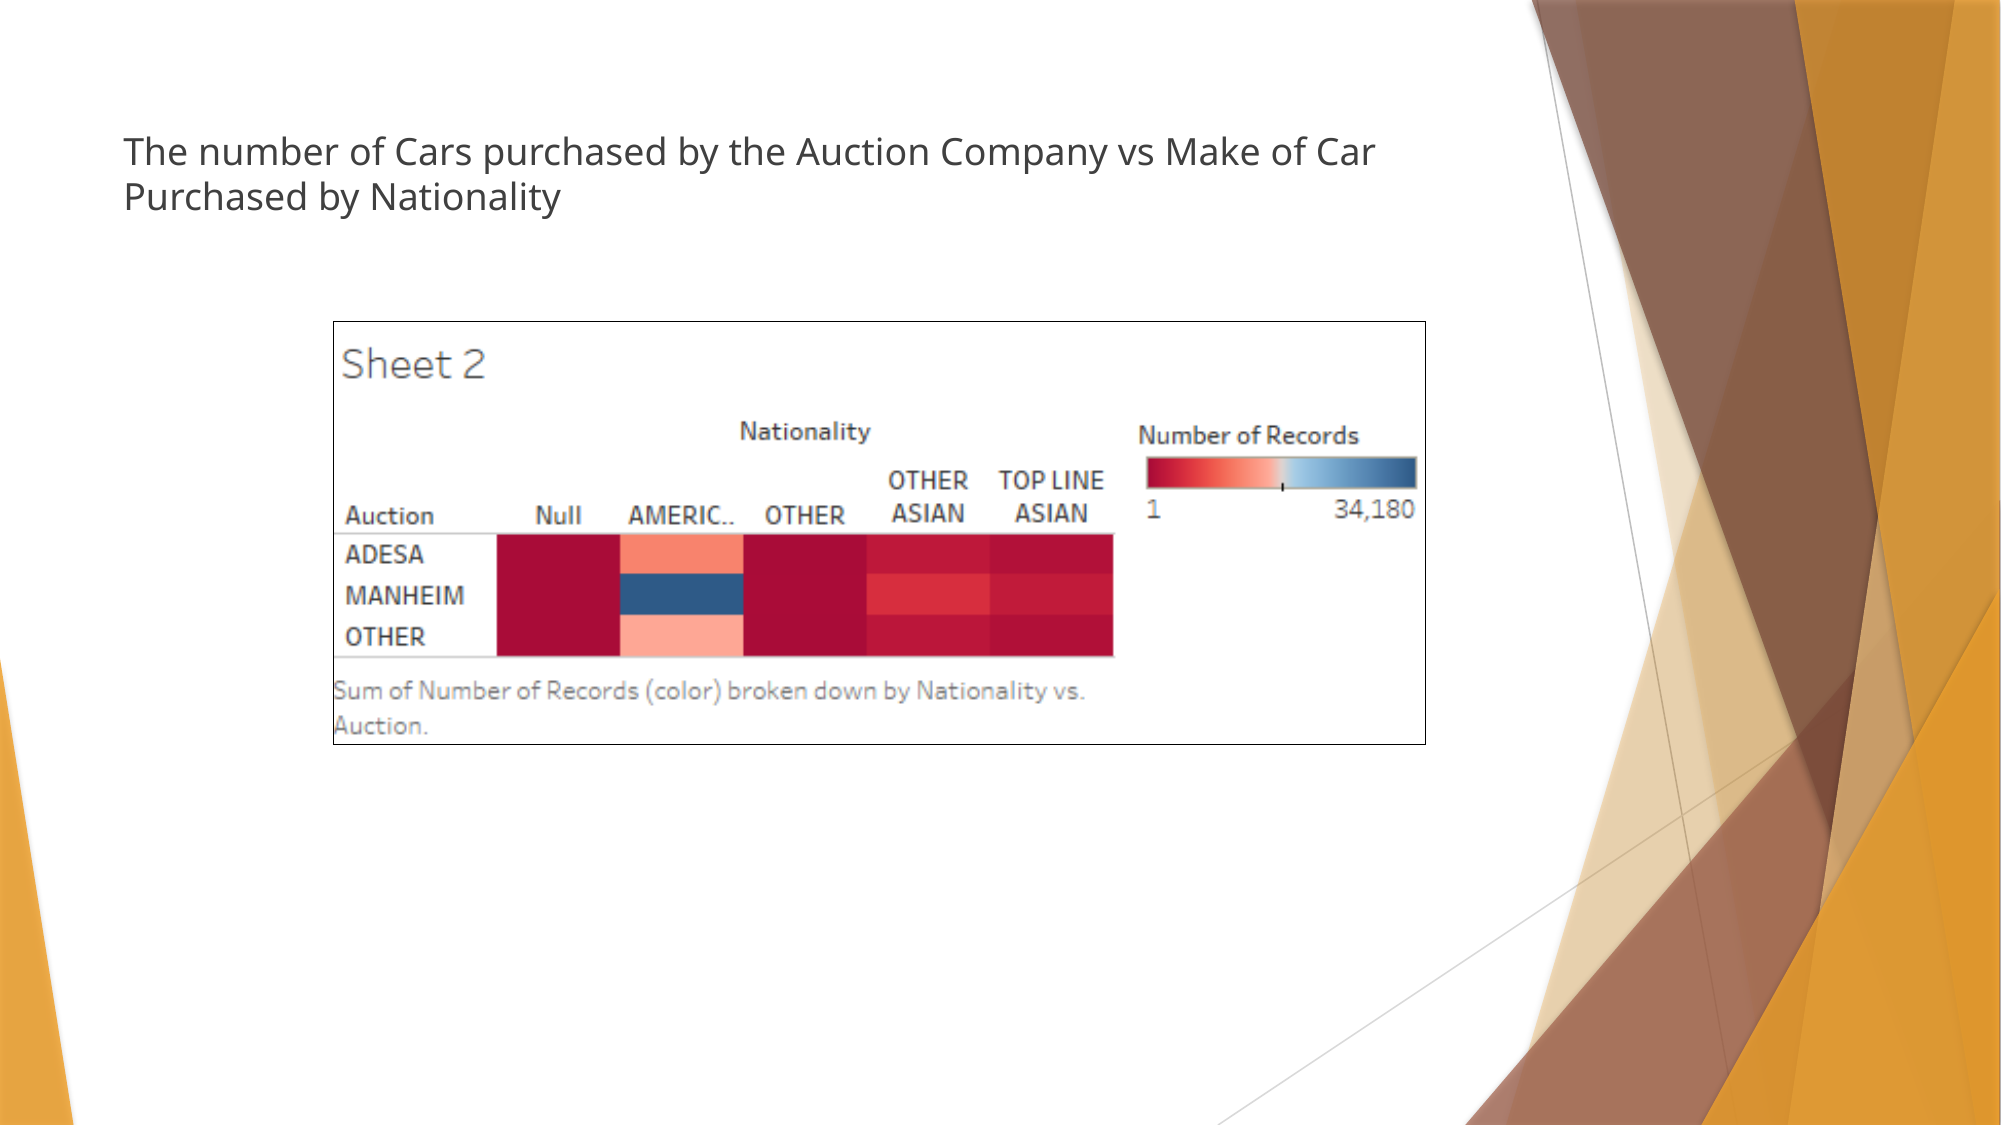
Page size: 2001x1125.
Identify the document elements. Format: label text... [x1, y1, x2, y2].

list The number of Cars purchased by the Auction Company vs Make of Car Purchased by Nationality [108, 120, 1519, 758]
picture [333, 321, 1426, 745]
